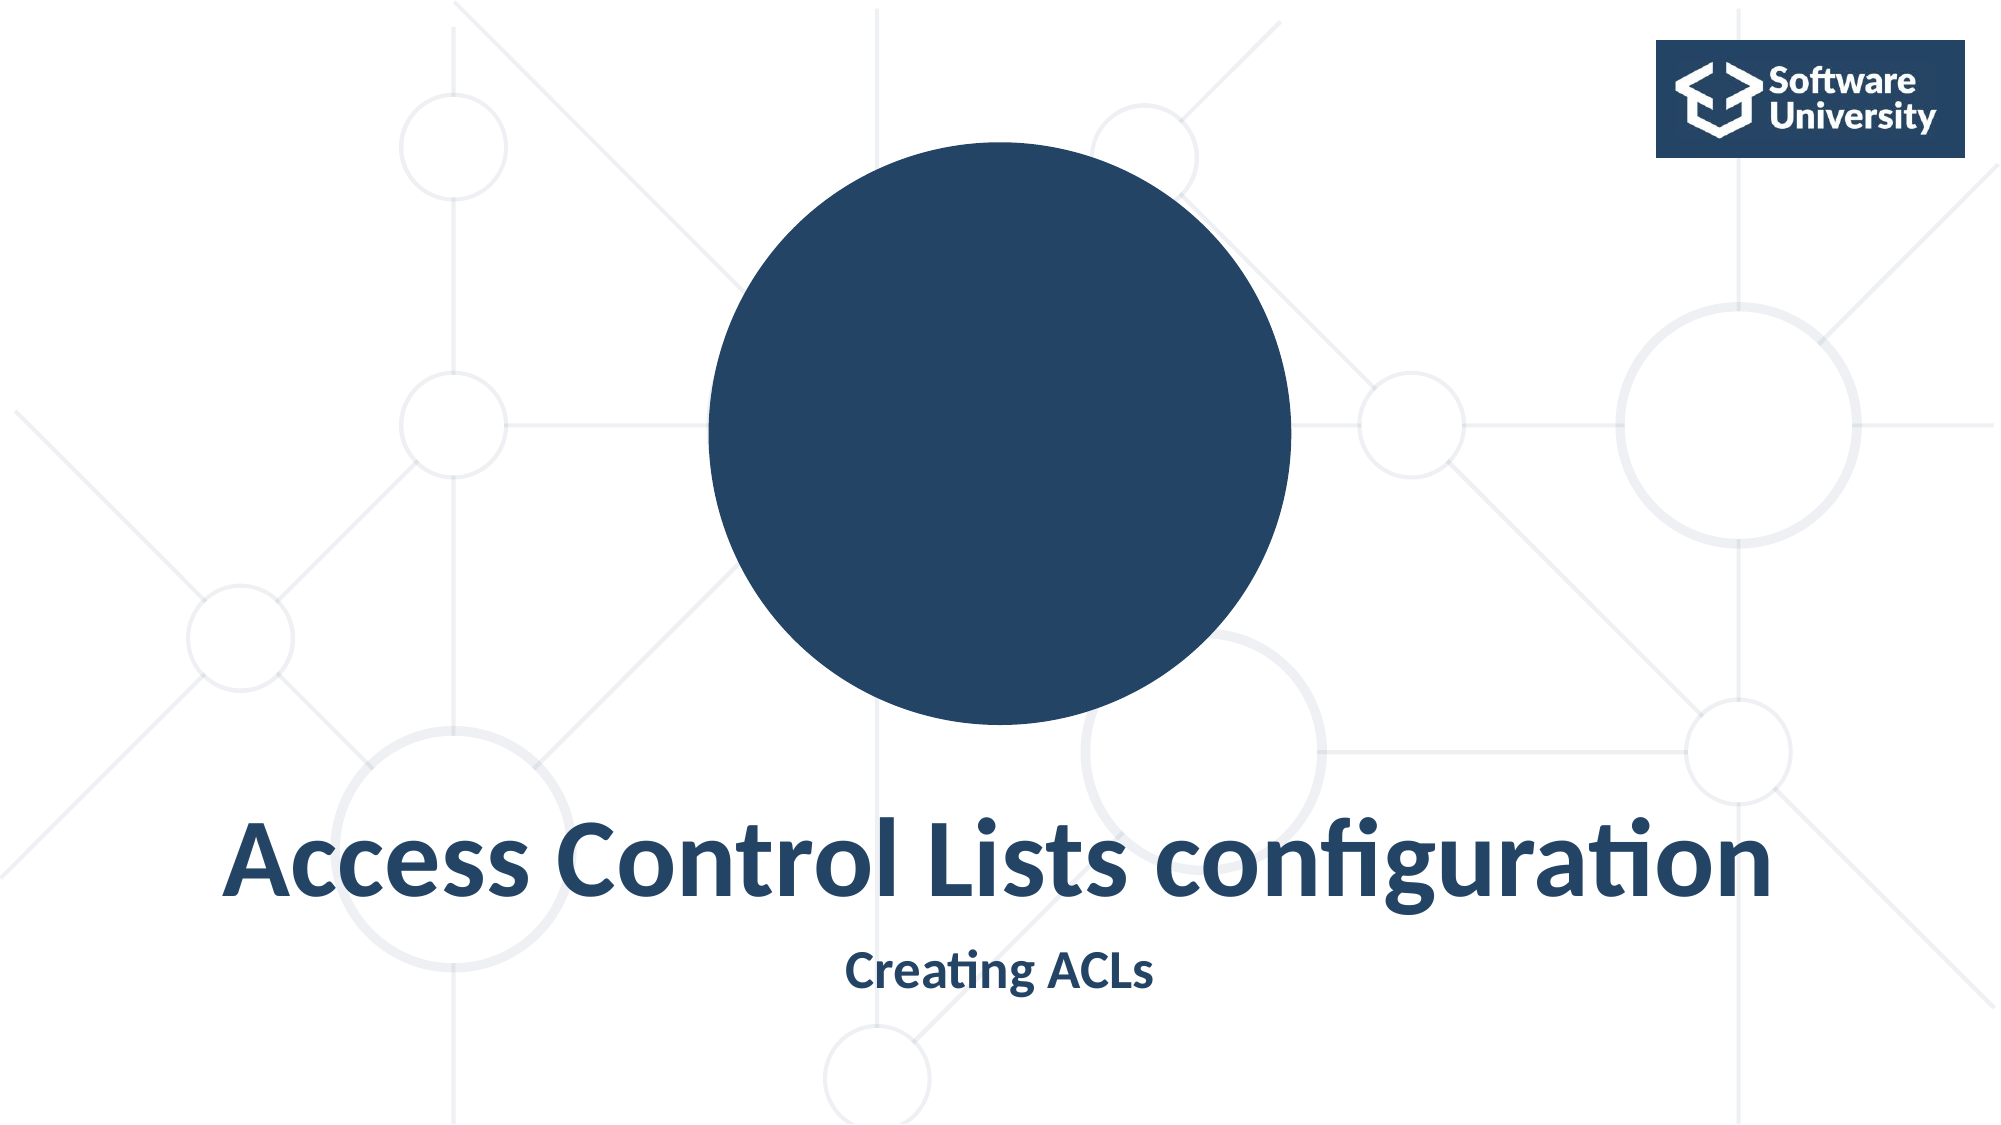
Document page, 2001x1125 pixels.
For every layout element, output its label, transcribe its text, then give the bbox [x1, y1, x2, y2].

list Creating ACLs [0, 924, 2000, 1006]
list Access Control Lists configuration [100, 771, 1900, 924]
picture [1656, 40, 1965, 158]
